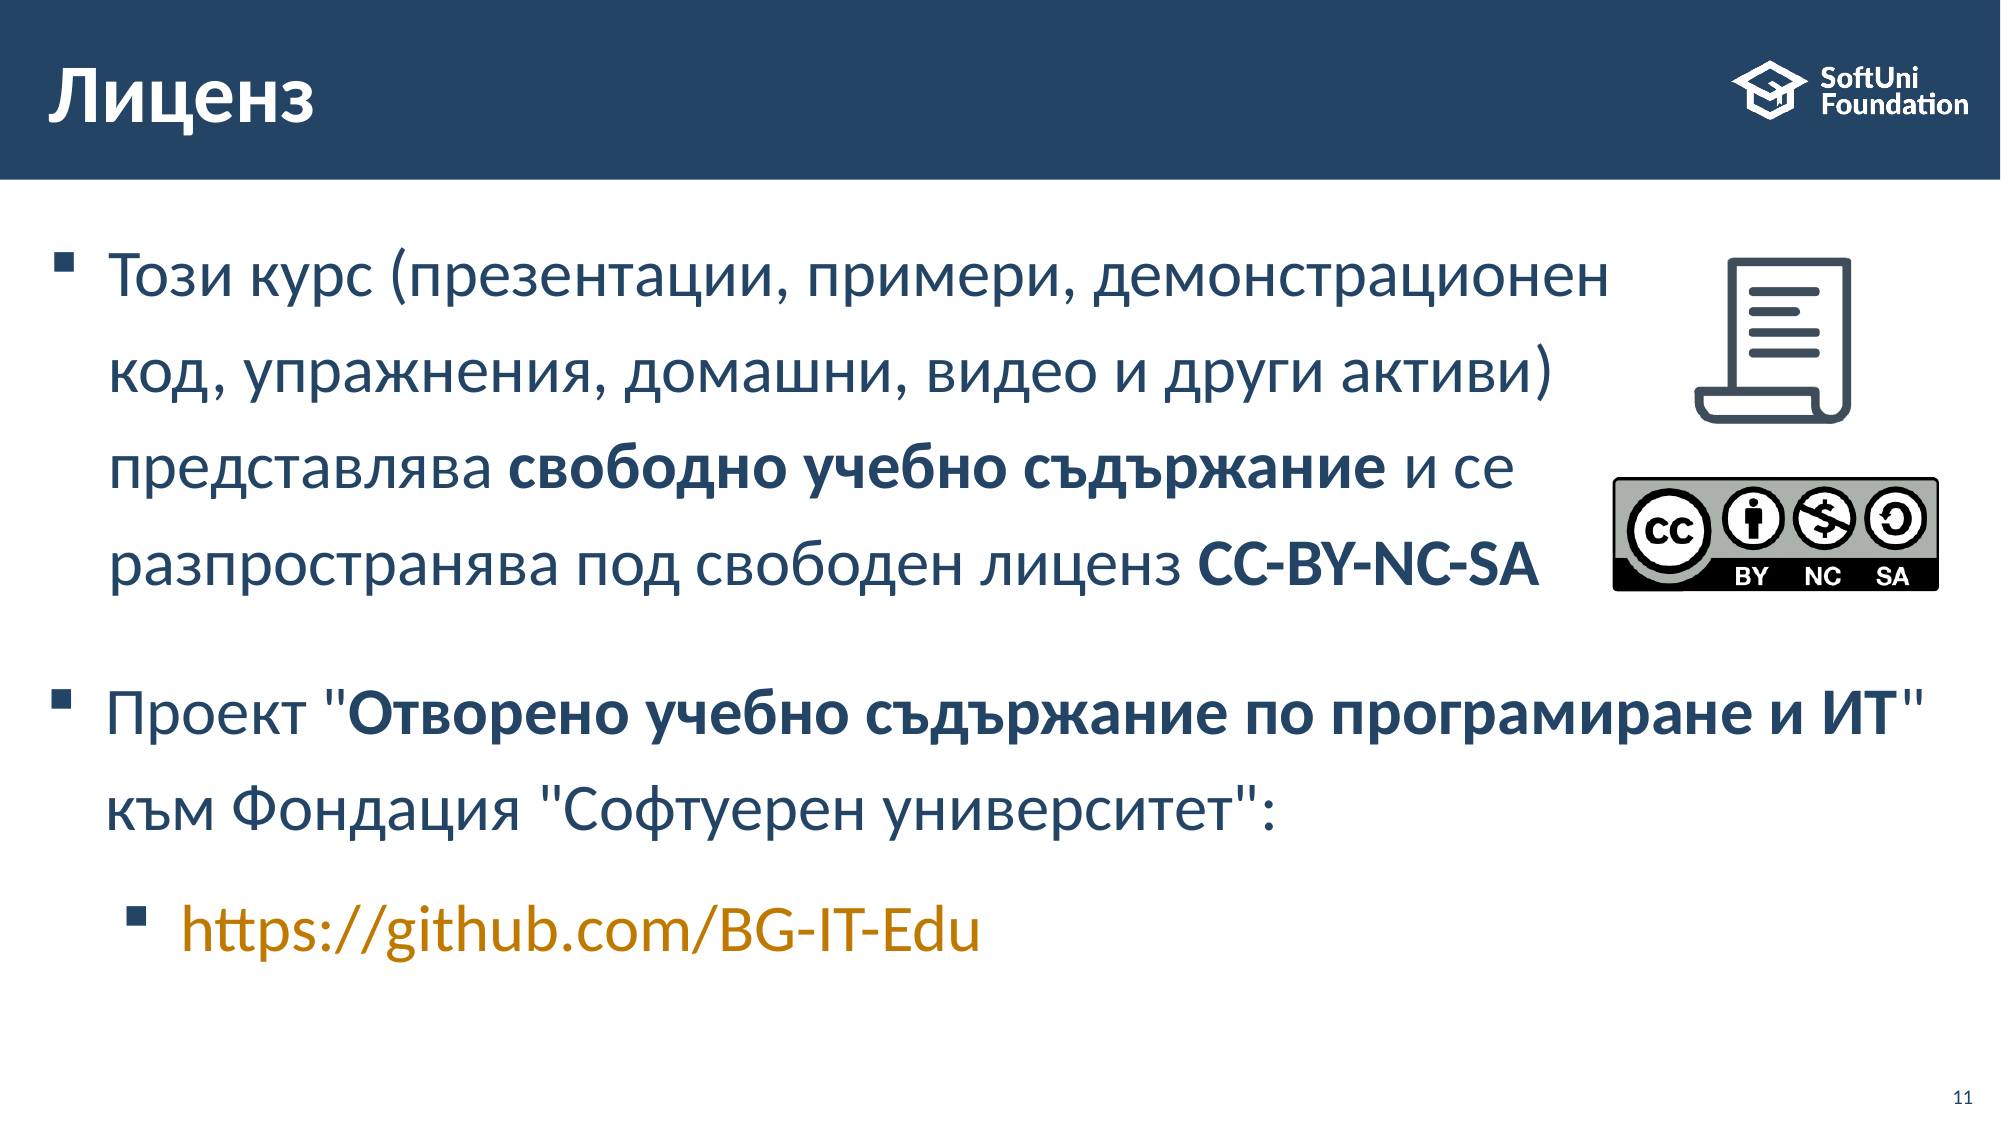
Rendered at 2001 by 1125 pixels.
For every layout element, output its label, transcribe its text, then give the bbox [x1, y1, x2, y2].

picture [1612, 476, 1940, 592]
text_box Проект "Отворено учебно съдържание по програмиране и ИТ" към Фондация "Софтуерен университет": https://github.com/BG-IT-Edu [31, 644, 1953, 972]
picture [1731, 60, 1968, 120]
picture [1677, 235, 1875, 445]
title Лиценз [31, 16, 1716, 162]
slide_number 11 [1927, 1067, 1989, 1117]
list Този курс (презентации, примери, демонстрационен код, упражнения, домашни, видео и други активи) представлява свободно учебно съдържание и се разпространява под свободен лиценз CC-BY-NC-SA [31, 208, 1650, 615]
